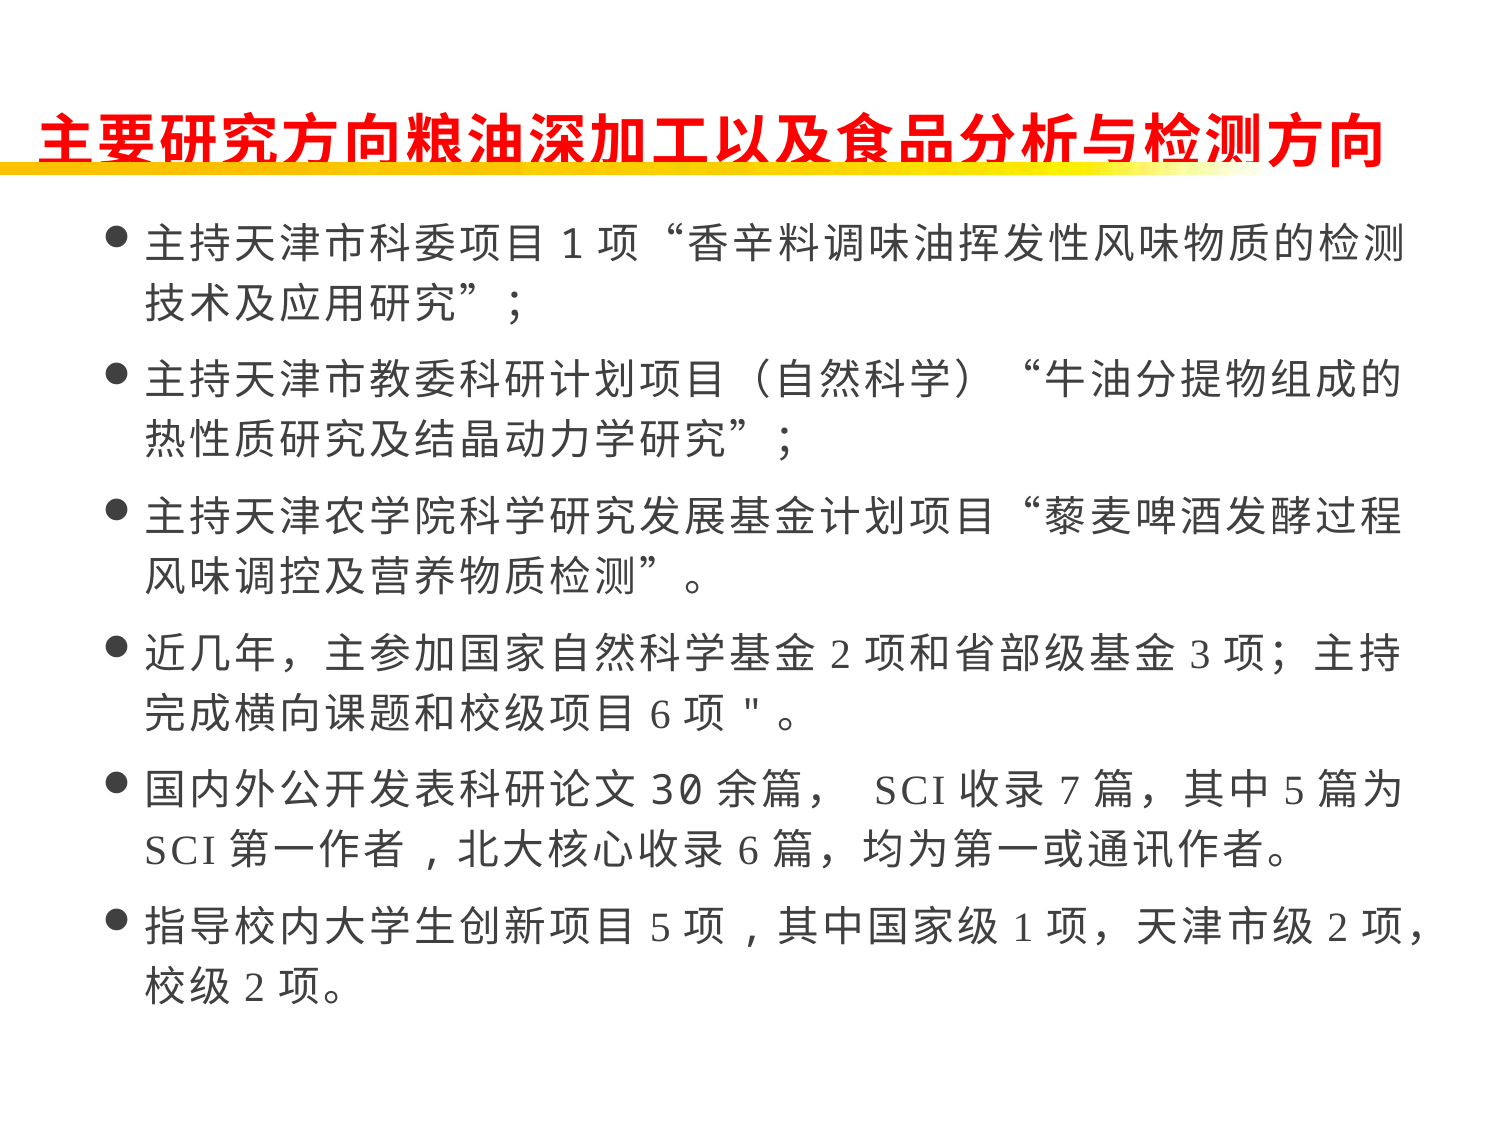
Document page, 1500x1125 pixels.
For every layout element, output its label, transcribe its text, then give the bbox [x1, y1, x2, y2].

text_box 主要研究方向粮油深加工以及食品分析与检测方向 [24, 83, 1412, 162]
picture [0, 162, 1264, 176]
text_box 主持天津市科委项目1项“香辛料调味油挥发性风味物质的检测技术及应用研究”； 主持天津市教委科研计划项目（自然科学）“牛油分提物组成的热性质研究及结晶动力学研究”； 主持天津农学院科学研究发展基金计划项目“藜麦啤酒发酵过程风味调控及营养物质检测”。 近几年，主参加国家自然科学基金2项和省部级基金3项；主持完成横向课题和校级项目6项"。 国内外公开发表科研论文30余篇， SCI收录7篇，其中5篇为SCI第一作者,北大核心收录6篇，均为第一或通讯作者。 指导校内大学生创新项目5项,其中国家级1项，天津市级2项，校级2项。 [45, 219, 1455, 997]
